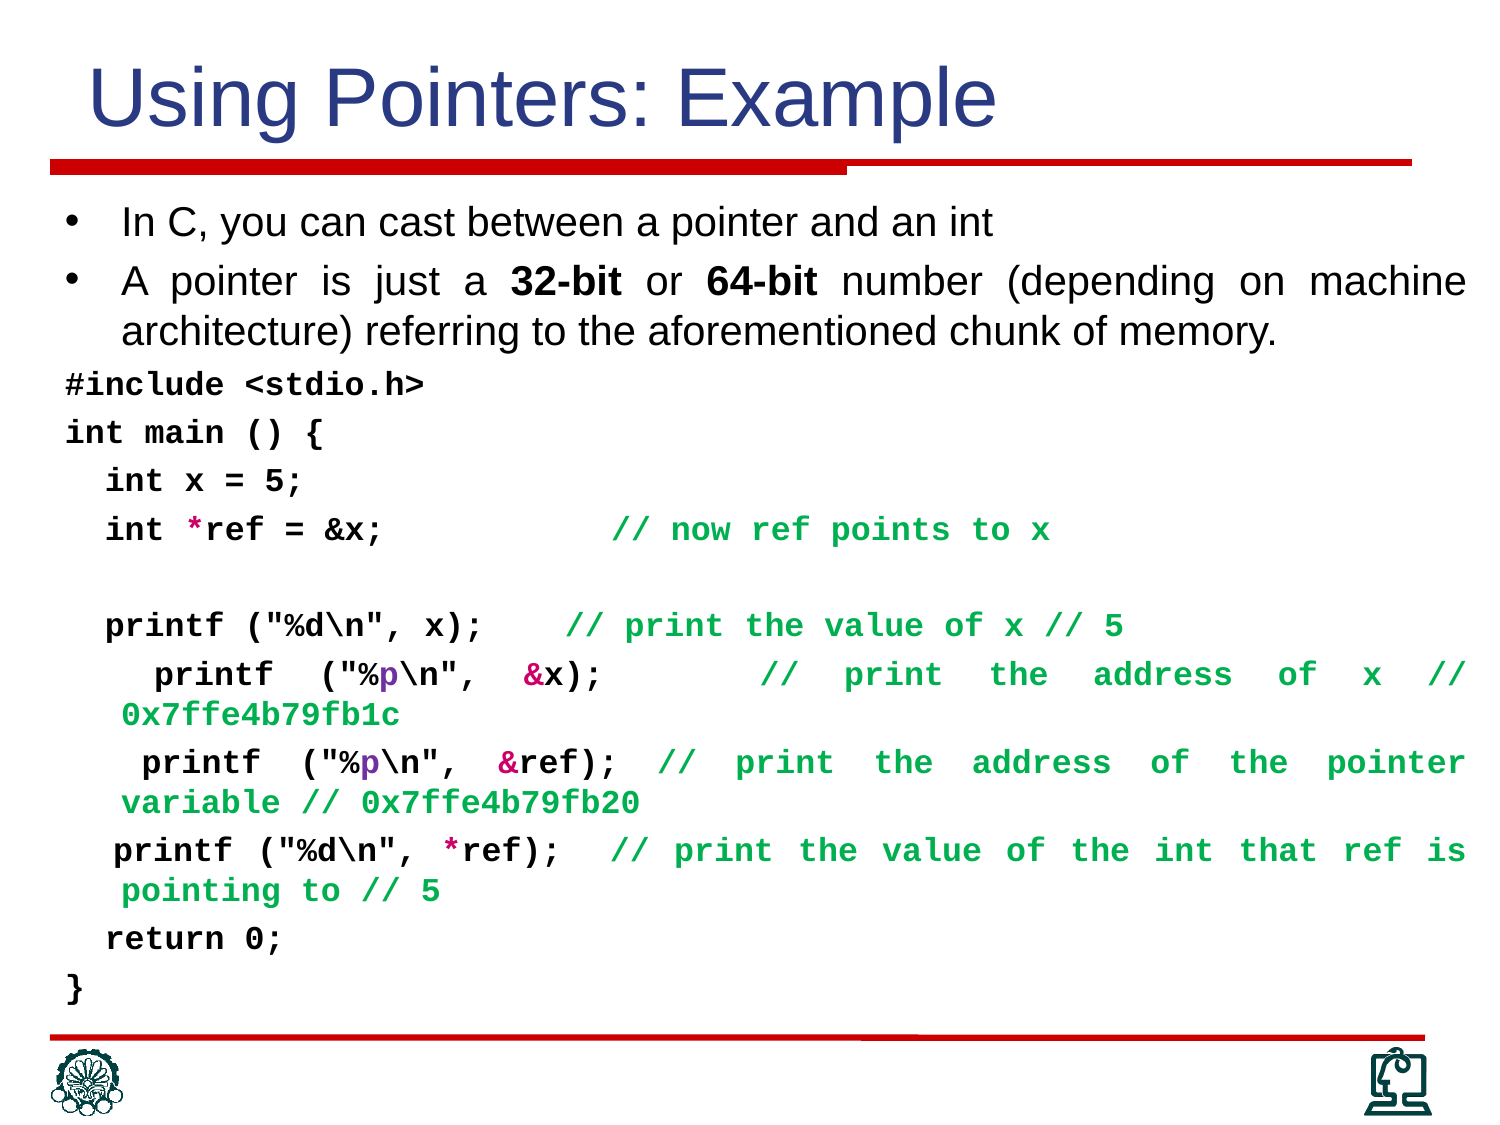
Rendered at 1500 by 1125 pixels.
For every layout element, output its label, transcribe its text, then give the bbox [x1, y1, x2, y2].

picture [50, 1047, 125, 1118]
title Using Pointers: Example [73, 26, 1373, 151]
list In C, you can cast between a pointer and an int A pointer is just a 32-bit or 64-bit number (depending on machine architecture) referring to the aforementioned chunk of memory. #include <stdio.h> int main () { int x = 5; int *ref = &x; // now ref points to x printf ("%d\n", x); // print the value of x // 5 printf ("%p\n", &x); // print the address of x // 0x7ffe4b79fb1c printf ("%p\n", &ref); // print the address of the pointer variable // 0x7ffe4b79fb20 printf ("%d\n", *ref); // print the value of the int that ref is pointing to // 5 return 0; } [50, 187, 1483, 1037]
picture [1362, 1045, 1438, 1119]
